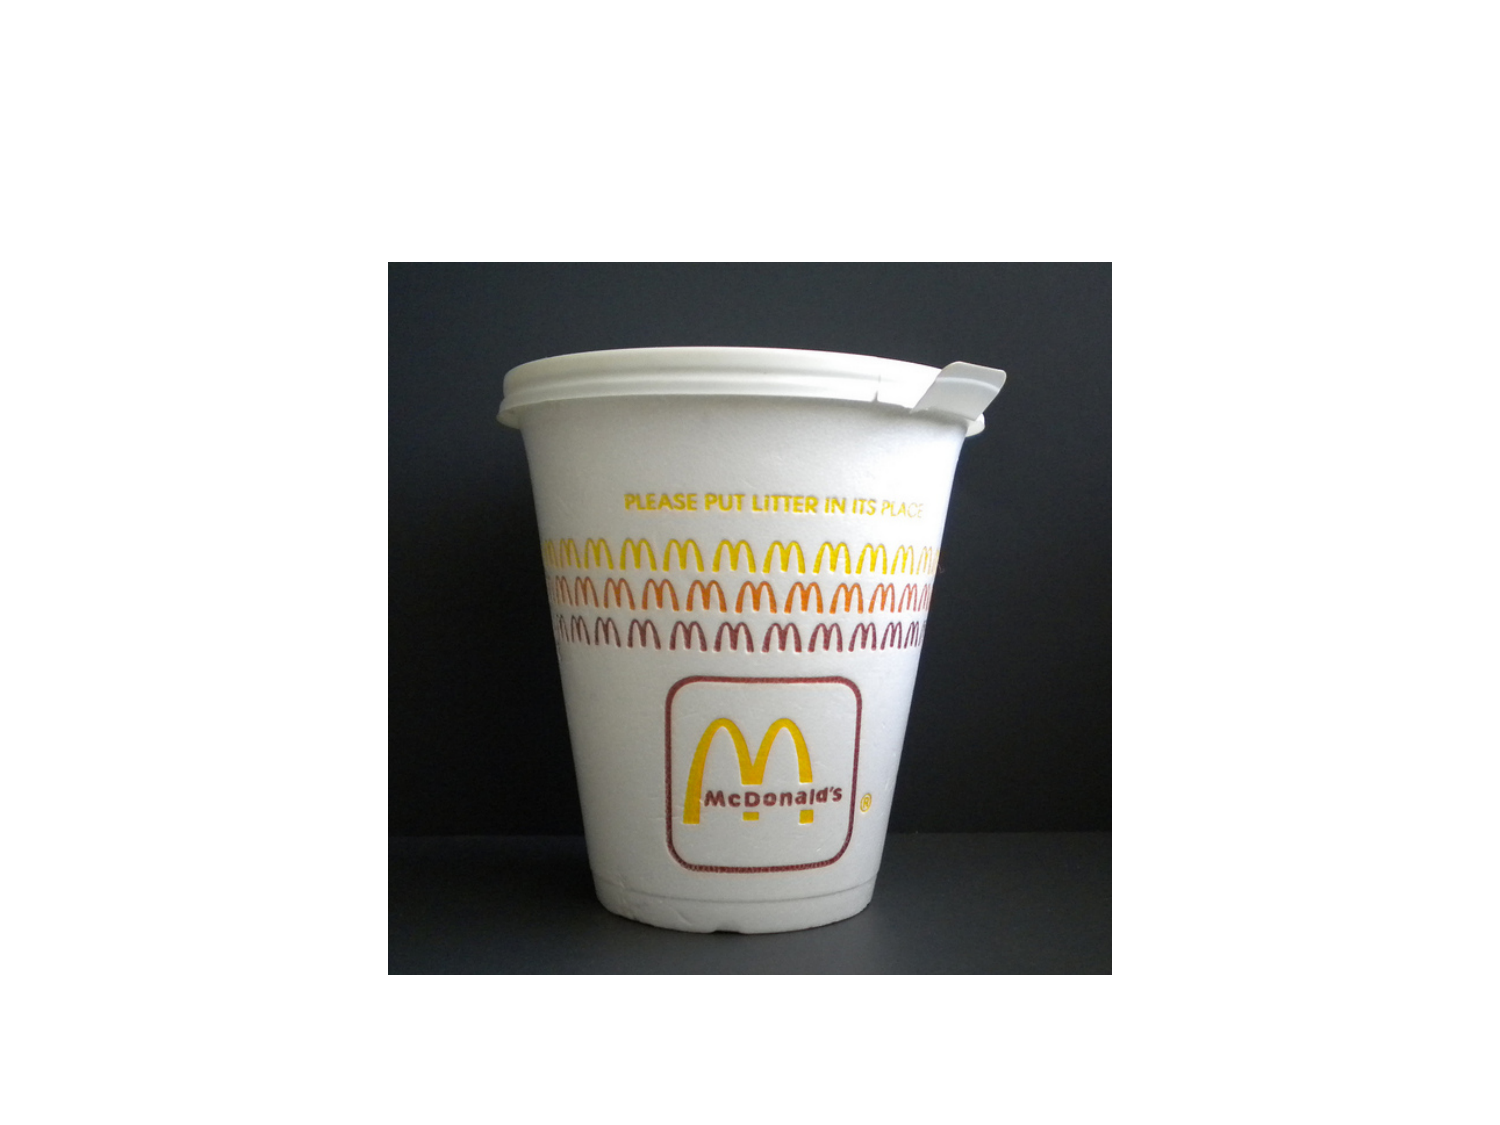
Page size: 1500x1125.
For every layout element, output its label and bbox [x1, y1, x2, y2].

list [74, 232, 1426, 975]
